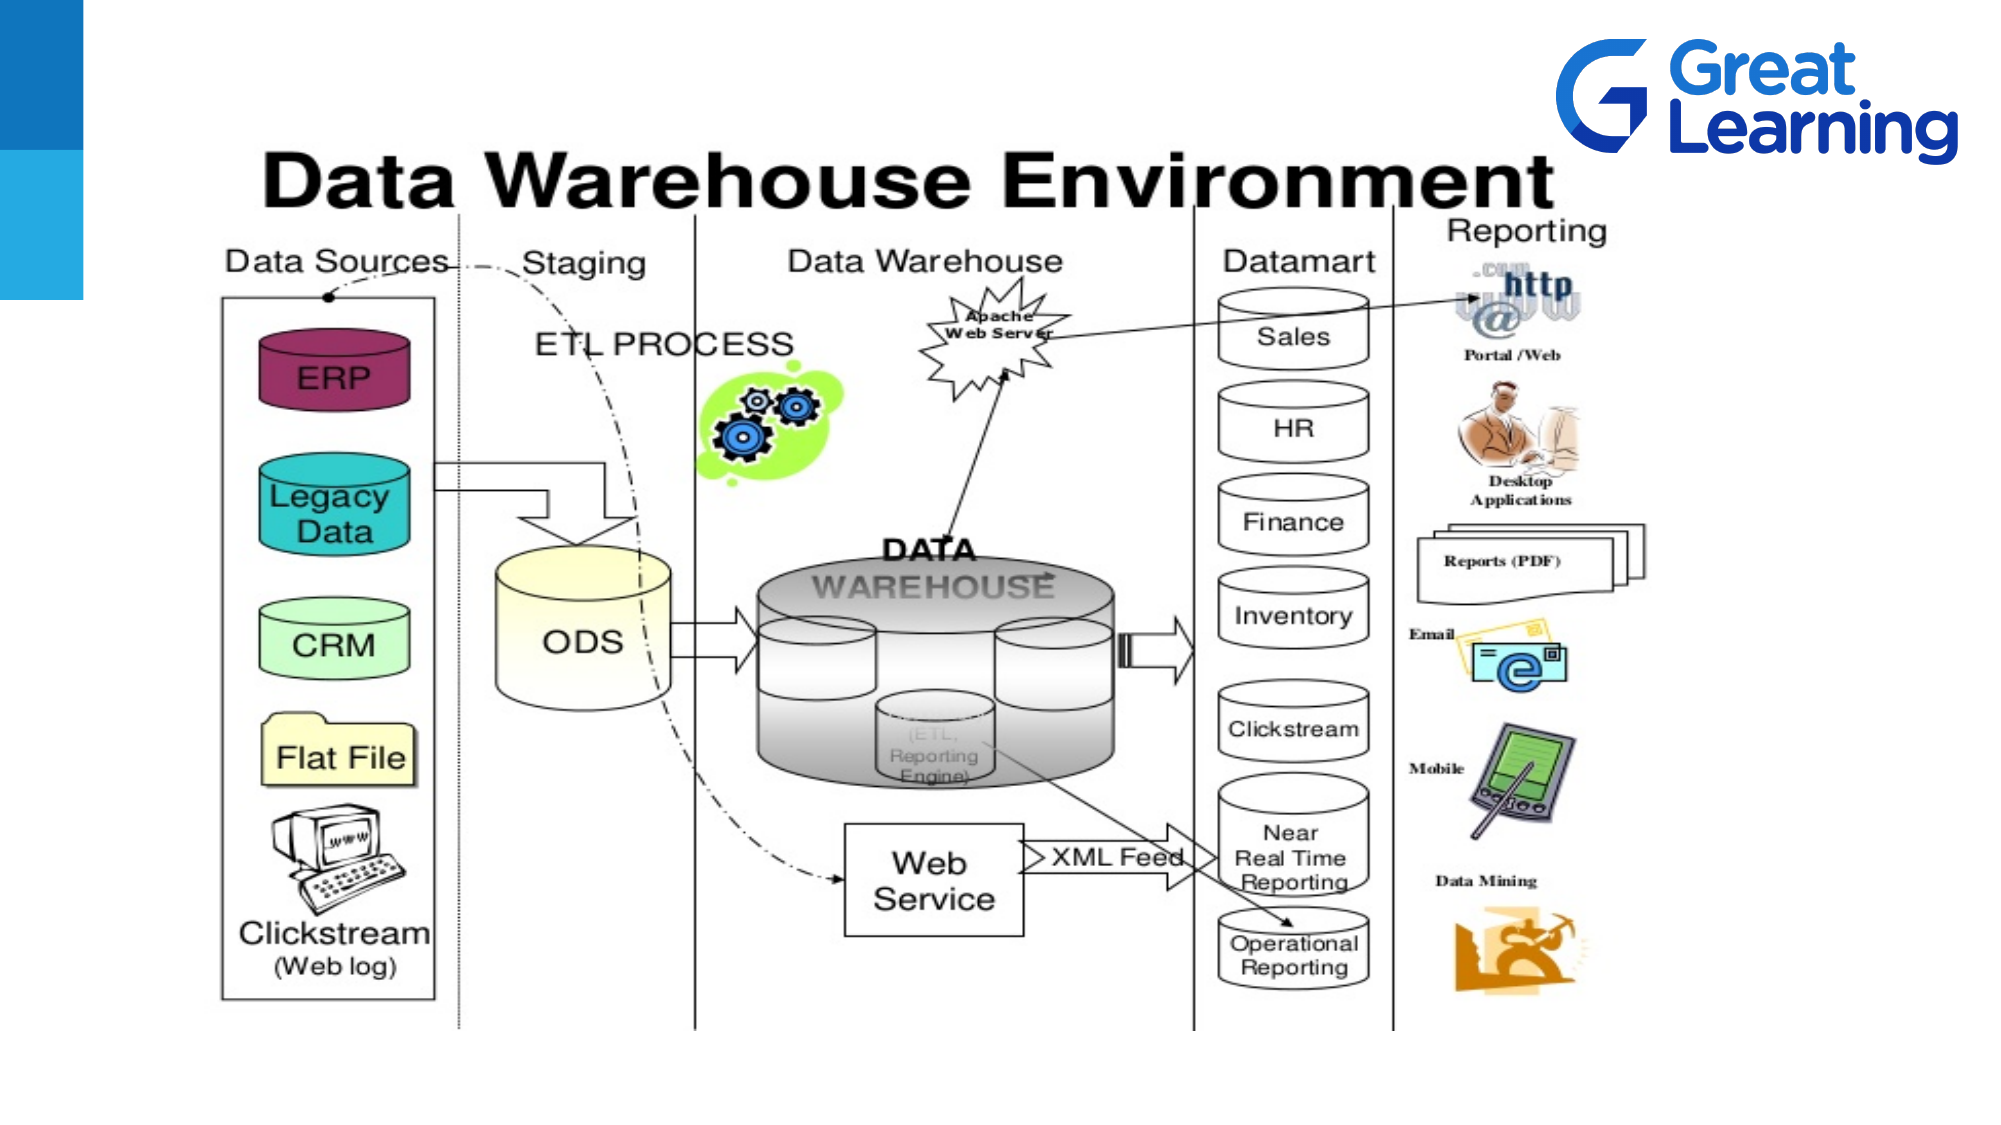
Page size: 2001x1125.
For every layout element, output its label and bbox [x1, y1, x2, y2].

picture [173, 39, 1958, 1031]
text_box [0, 0, 84, 149]
text_box [0, 149, 84, 300]
